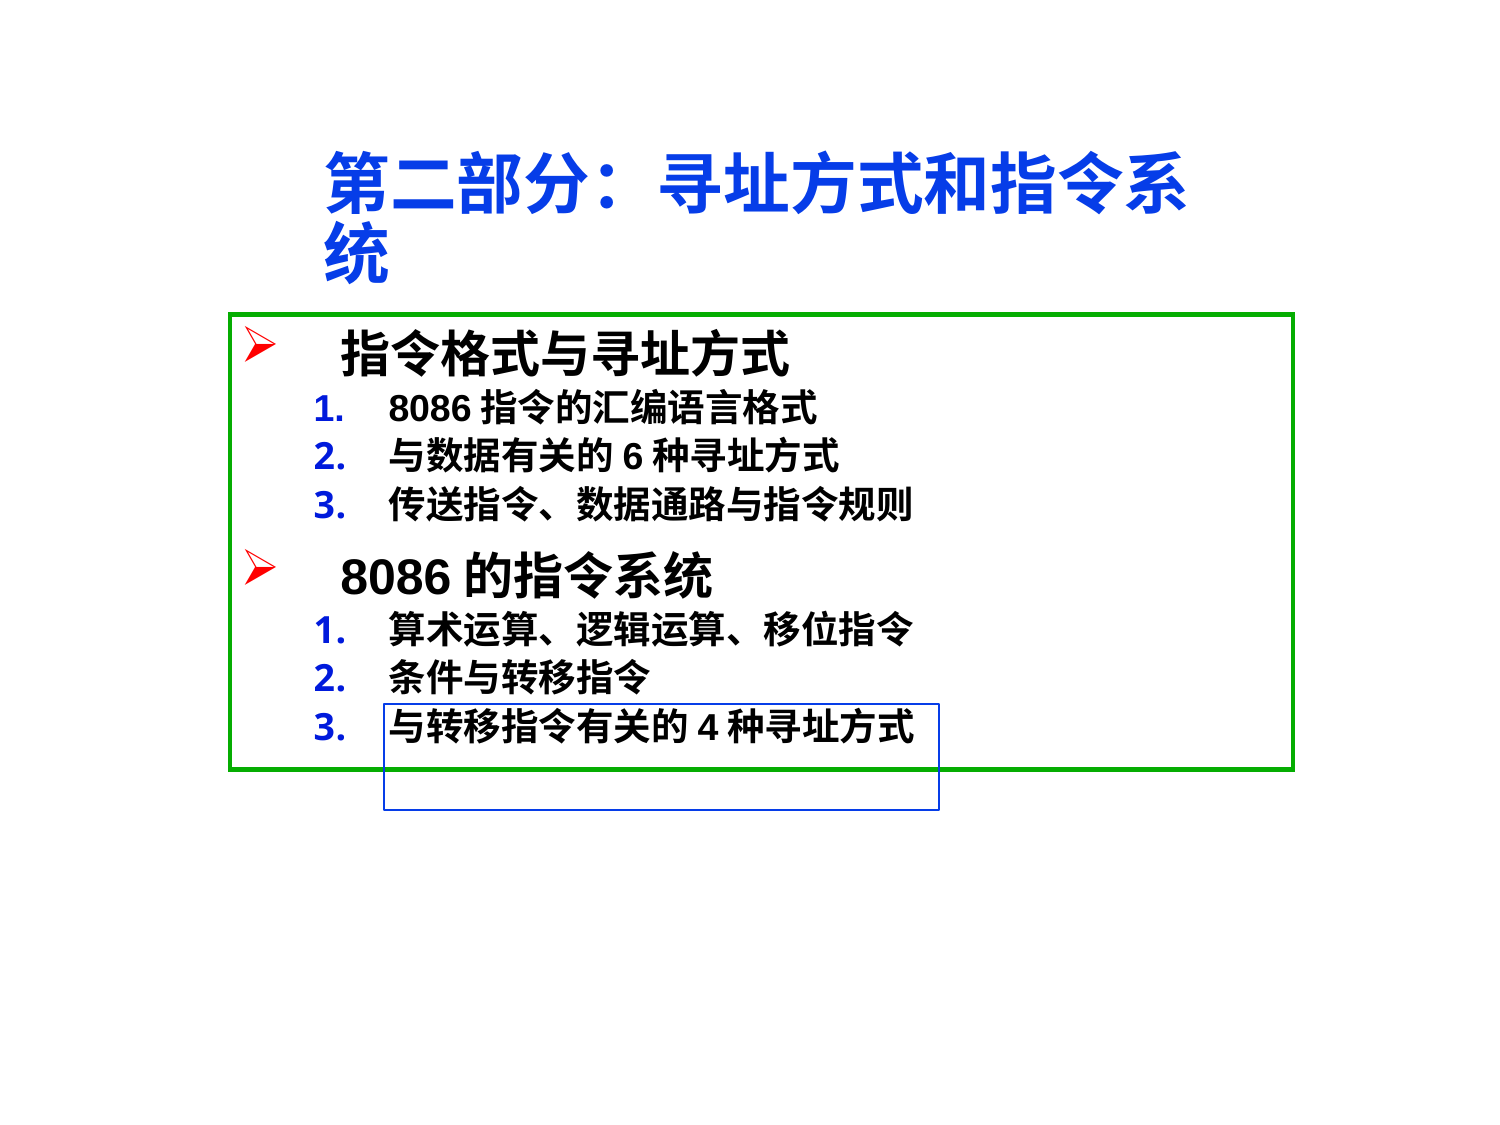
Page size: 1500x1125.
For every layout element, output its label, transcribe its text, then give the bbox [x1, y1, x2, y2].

text_box [383, 704, 939, 811]
text_box 指令格式与寻址方式 8086指令的汇编语言格式 与数据有关的6种寻址方式 传送指令、数据通路与指令规则 8086的指令系统 算术运算、逻辑运算、移位指令 条件与转移指令 与转移指令有关的4种寻址方式 [230, 314, 1294, 770]
title 第二部分：寻址方式和指令系统 [312, 148, 1268, 227]
